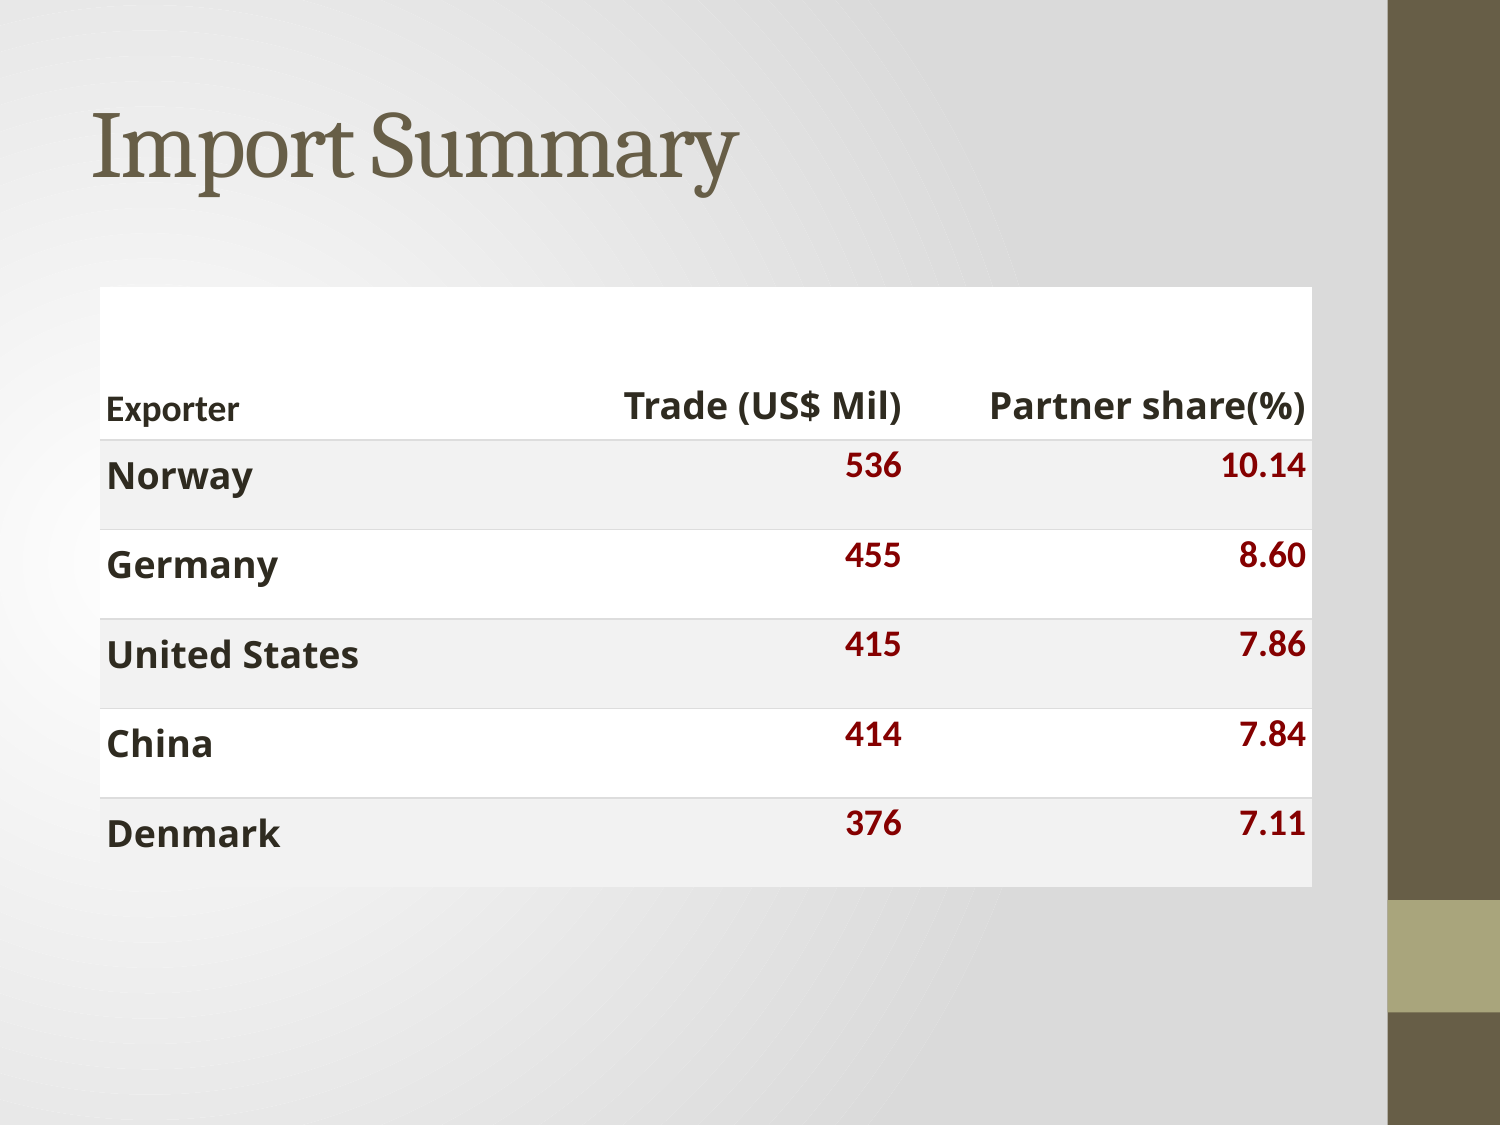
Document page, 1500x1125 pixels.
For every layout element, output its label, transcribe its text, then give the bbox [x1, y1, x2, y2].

table_cell 376 [504, 799, 908, 887]
table_cell United States [100, 620, 504, 708]
table_cell 7.84 [908, 709, 1312, 797]
table_cell Norway [100, 441, 504, 529]
table_cell 414 [504, 709, 908, 797]
table_cell China [100, 709, 504, 797]
table_cell Denmark [100, 799, 504, 887]
table_cell 415 [504, 620, 908, 708]
table_cell 7.86 [908, 620, 1312, 708]
table_cell 10.14 [908, 441, 1312, 529]
table_cell Germany [100, 530, 504, 618]
table_cell 536 [504, 441, 908, 529]
table_cell 7.11 [908, 799, 1312, 887]
table_cell 8.60 [908, 530, 1312, 618]
table_cell 455 [504, 530, 908, 618]
table_header Partner share(%) [908, 287, 1312, 439]
title Import Summary [75, 45, 1325, 233]
table_header Exporter [100, 287, 504, 439]
table_header Trade (US$ Mil) [504, 287, 908, 439]
